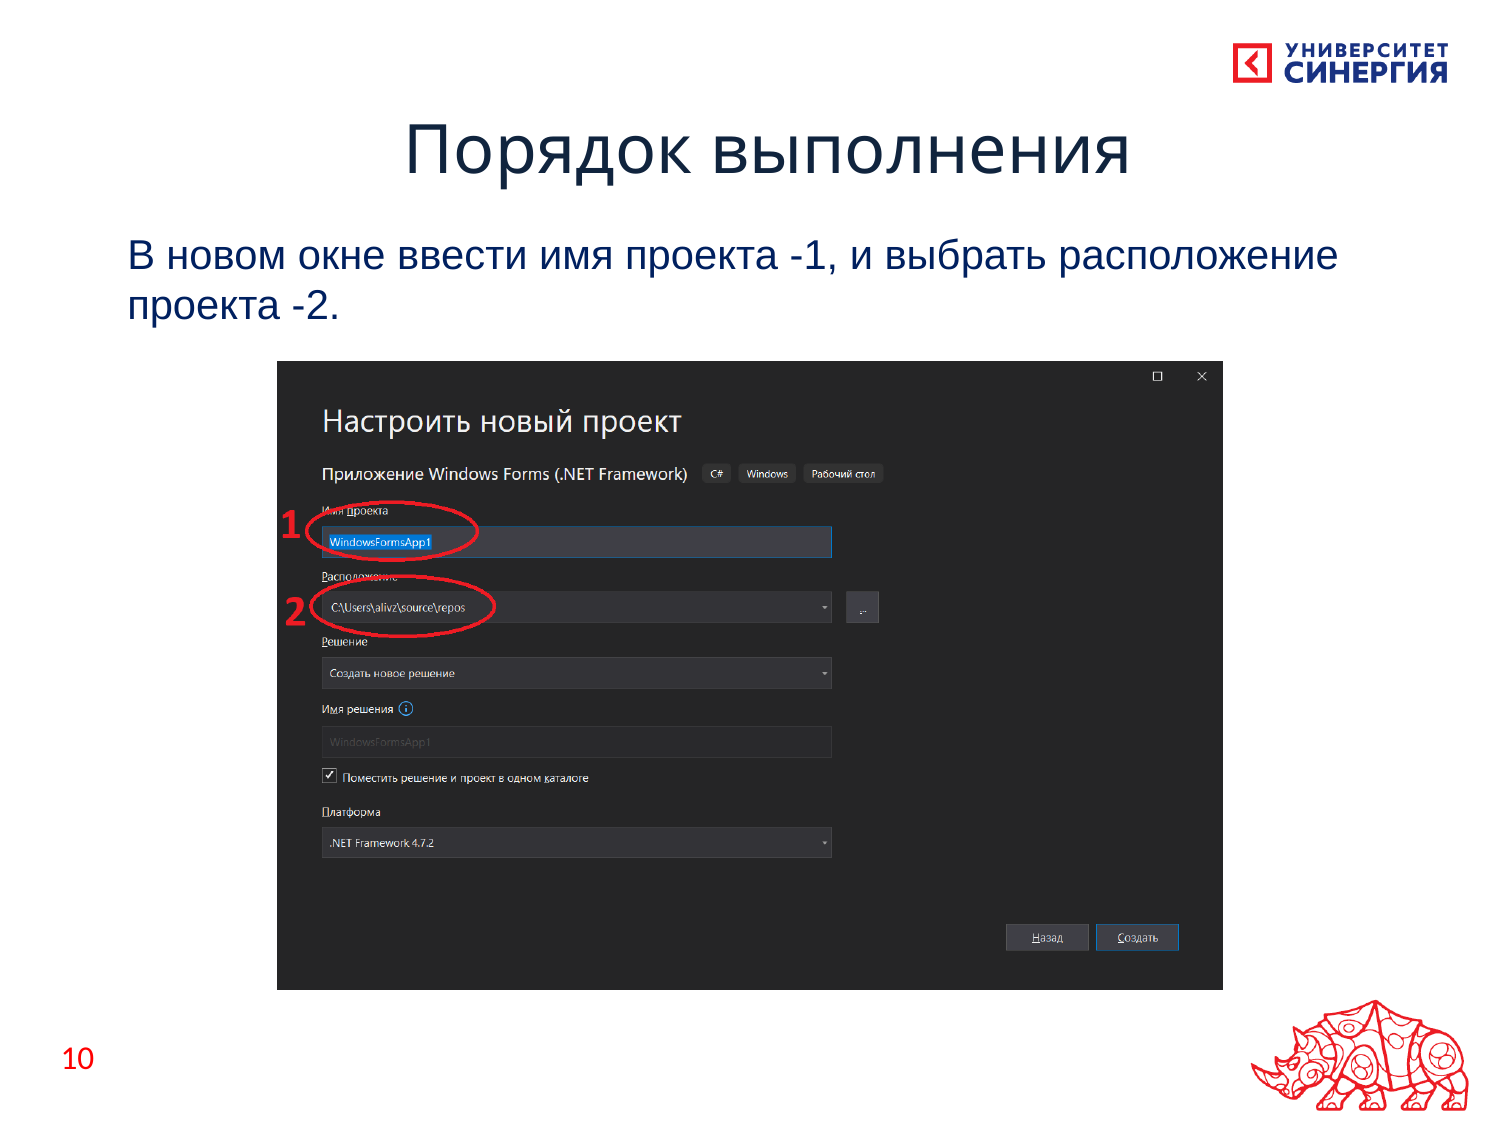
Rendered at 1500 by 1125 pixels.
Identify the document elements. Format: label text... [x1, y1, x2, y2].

slide_number 10 [41, 1034, 114, 1078]
picture [1233, 43, 1448, 83]
picture [1230, 976, 1498, 1124]
list В новом окне ввести имя проекта -1, и выбрать расположение проекта -2. [112, 219, 1459, 963]
title Порядок выполнения [112, 107, 1425, 197]
picture [277, 361, 1223, 990]
